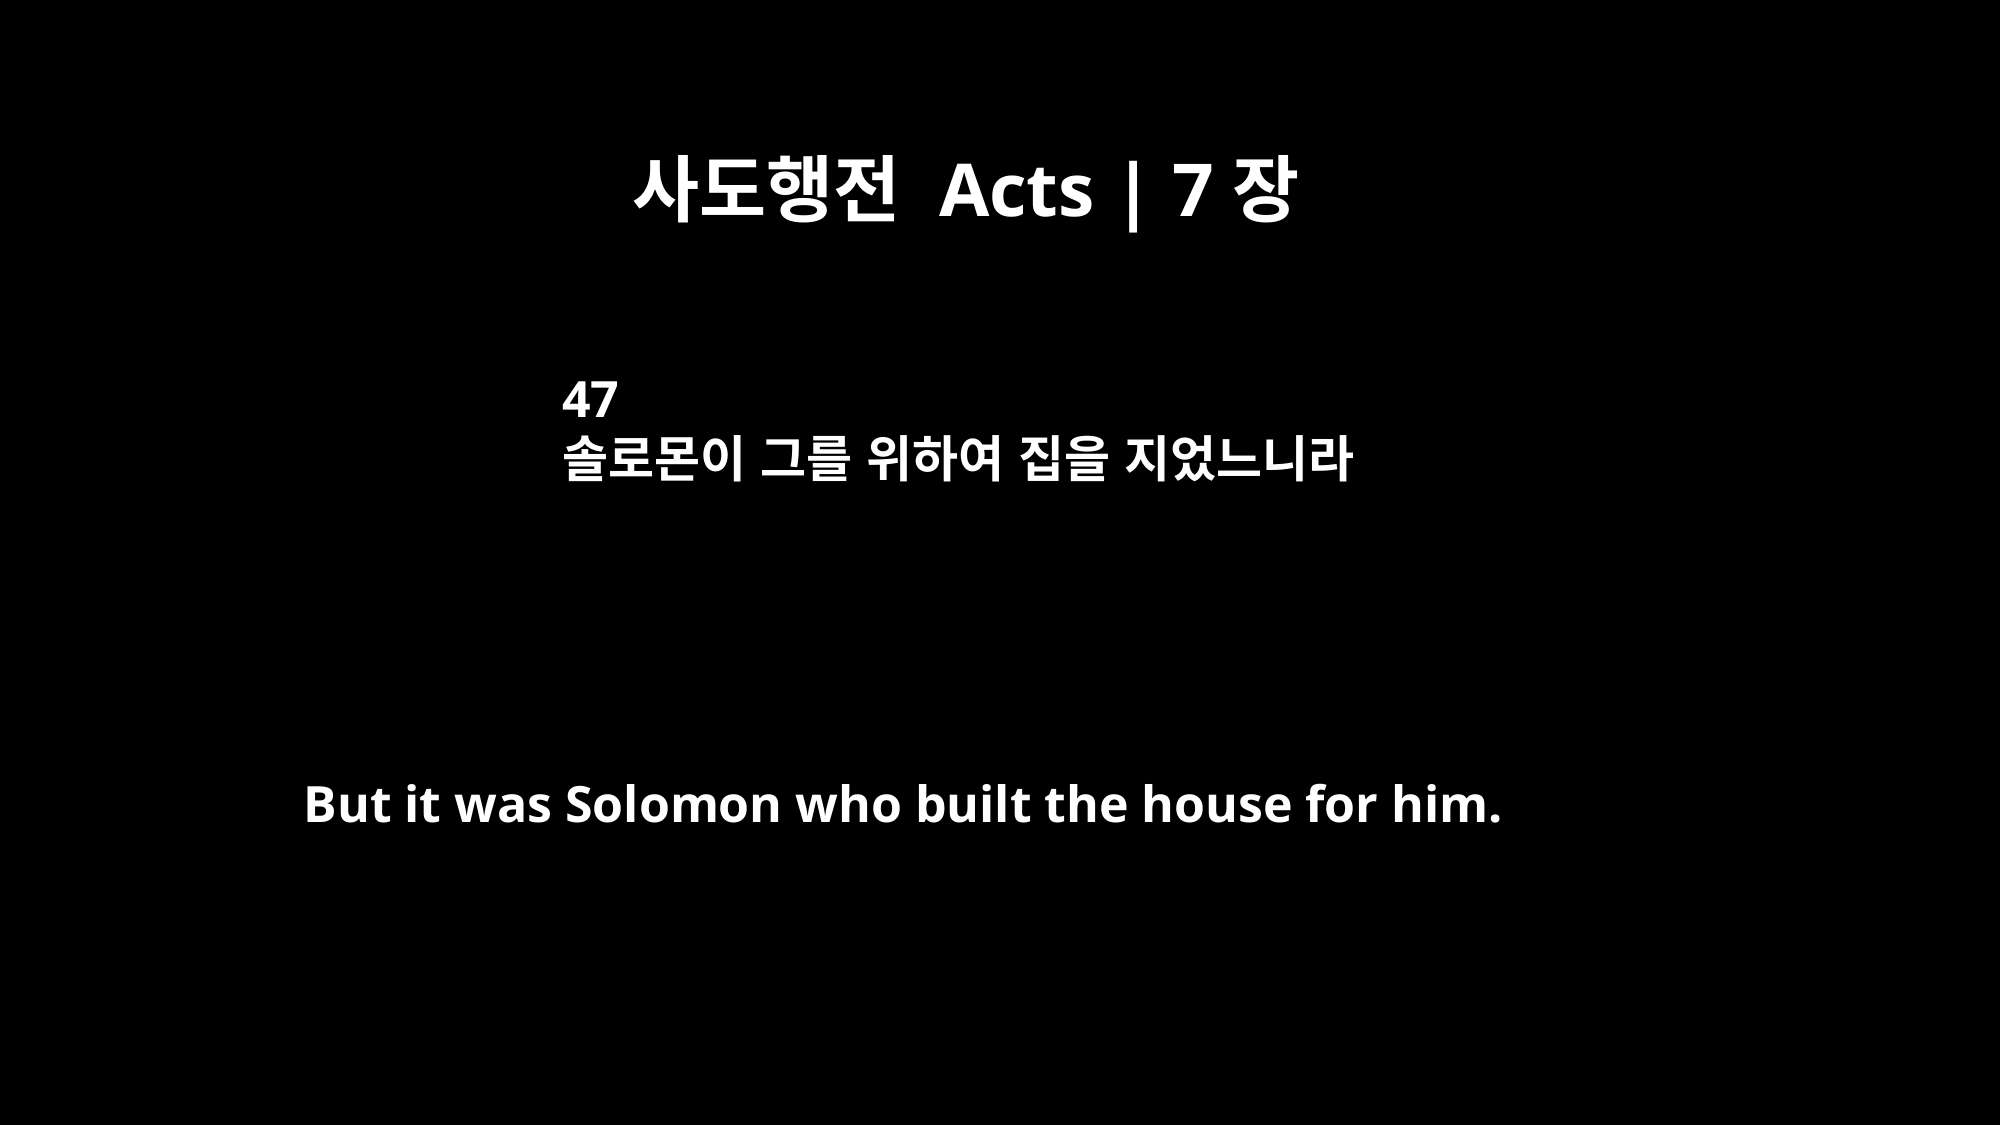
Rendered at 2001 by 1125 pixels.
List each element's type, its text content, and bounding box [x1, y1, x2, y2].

text_box But it was Solomon who built the house for him. [289, 764, 1519, 840]
text_box 사도행전 Acts | 7장 [617, 136, 1315, 239]
text_box 47 솔로몬이 그를 위하여 집을 지었느니라 [547, 359, 1370, 495]
